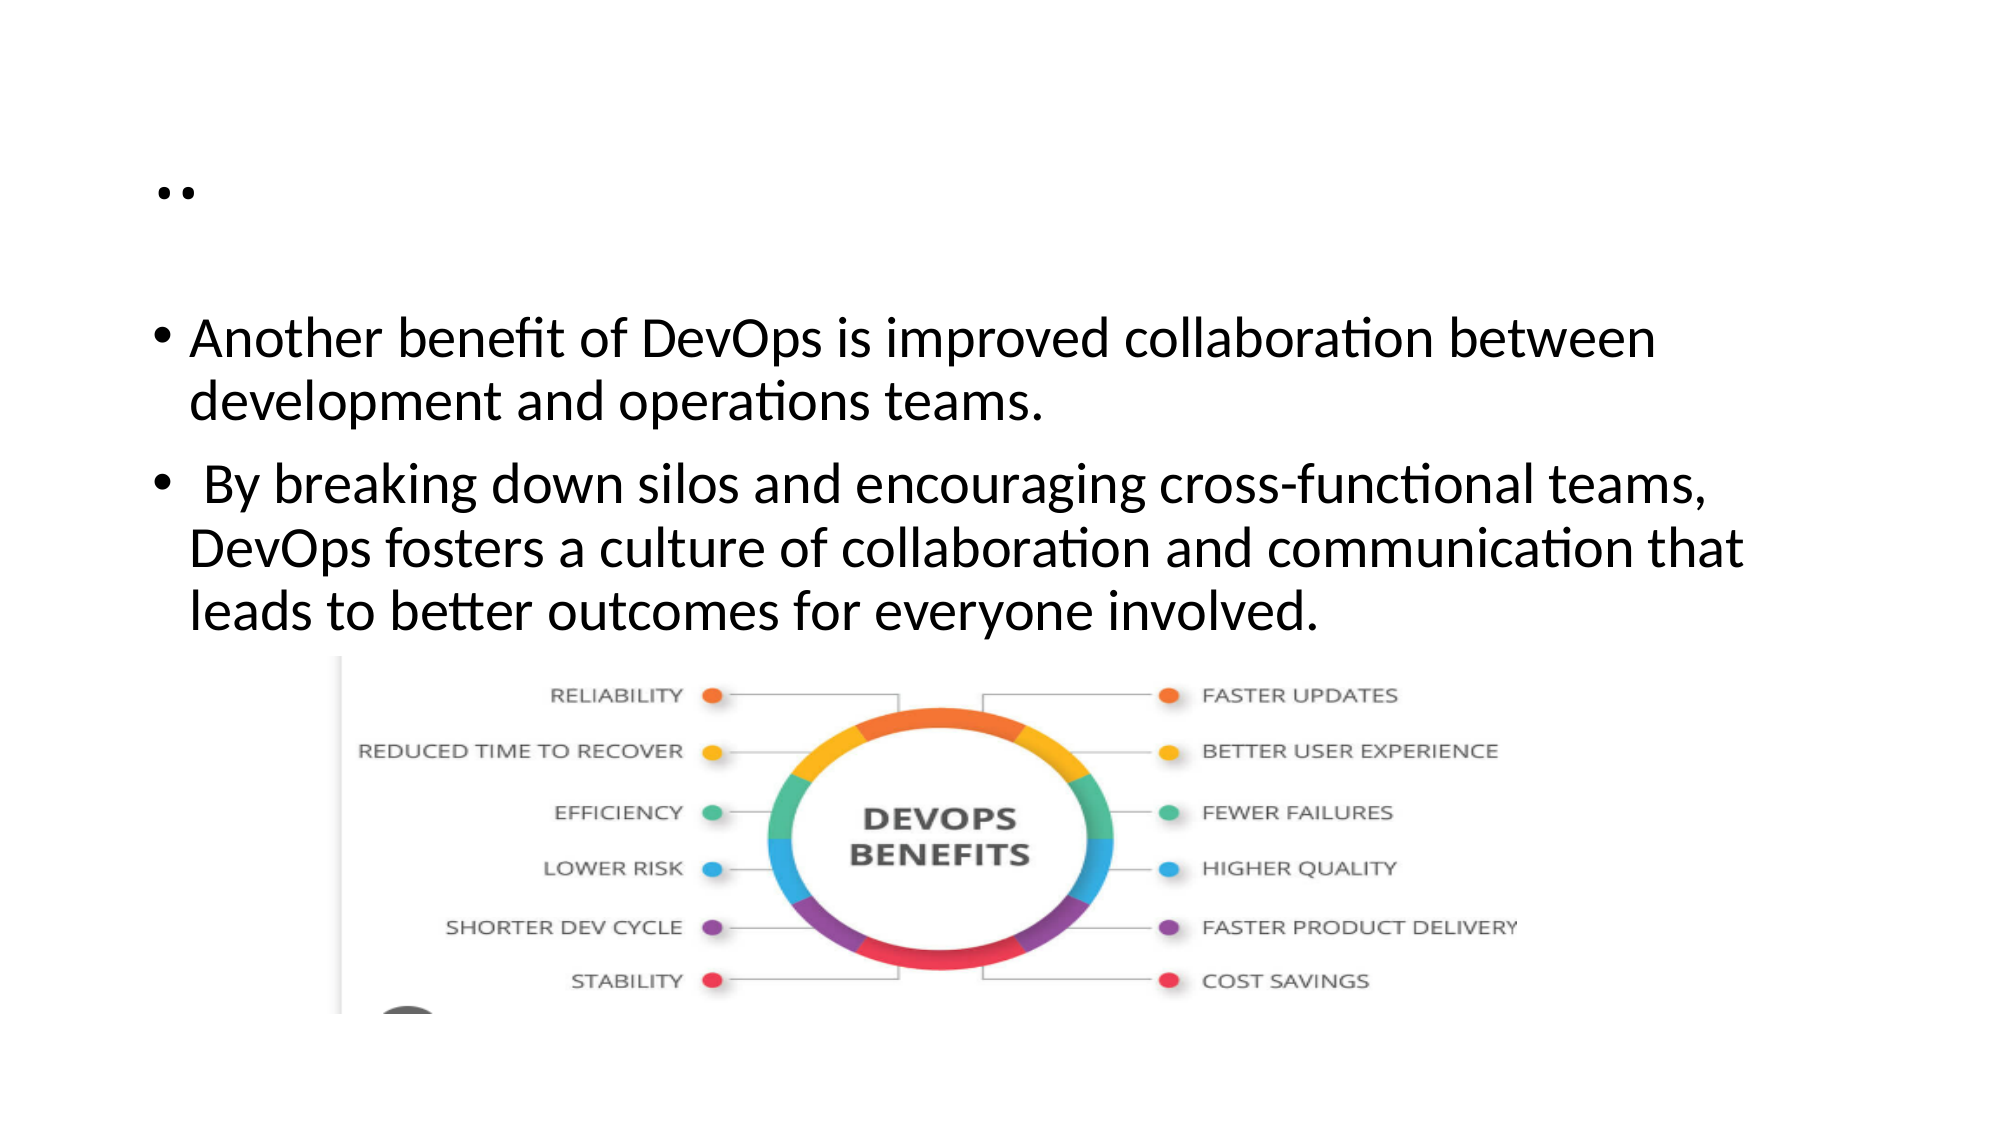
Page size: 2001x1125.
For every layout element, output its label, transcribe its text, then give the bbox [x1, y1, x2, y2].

title .. [137, 59, 1863, 278]
list Another benefit of DevOps is improved collaboration between development and operations teams. By breaking down silos and encouraging cross-functional teams, DevOps fosters a culture of collaboration and communication that leads to better outcomes for everyone involved. [137, 299, 1863, 1014]
picture [323, 656, 1517, 1014]
